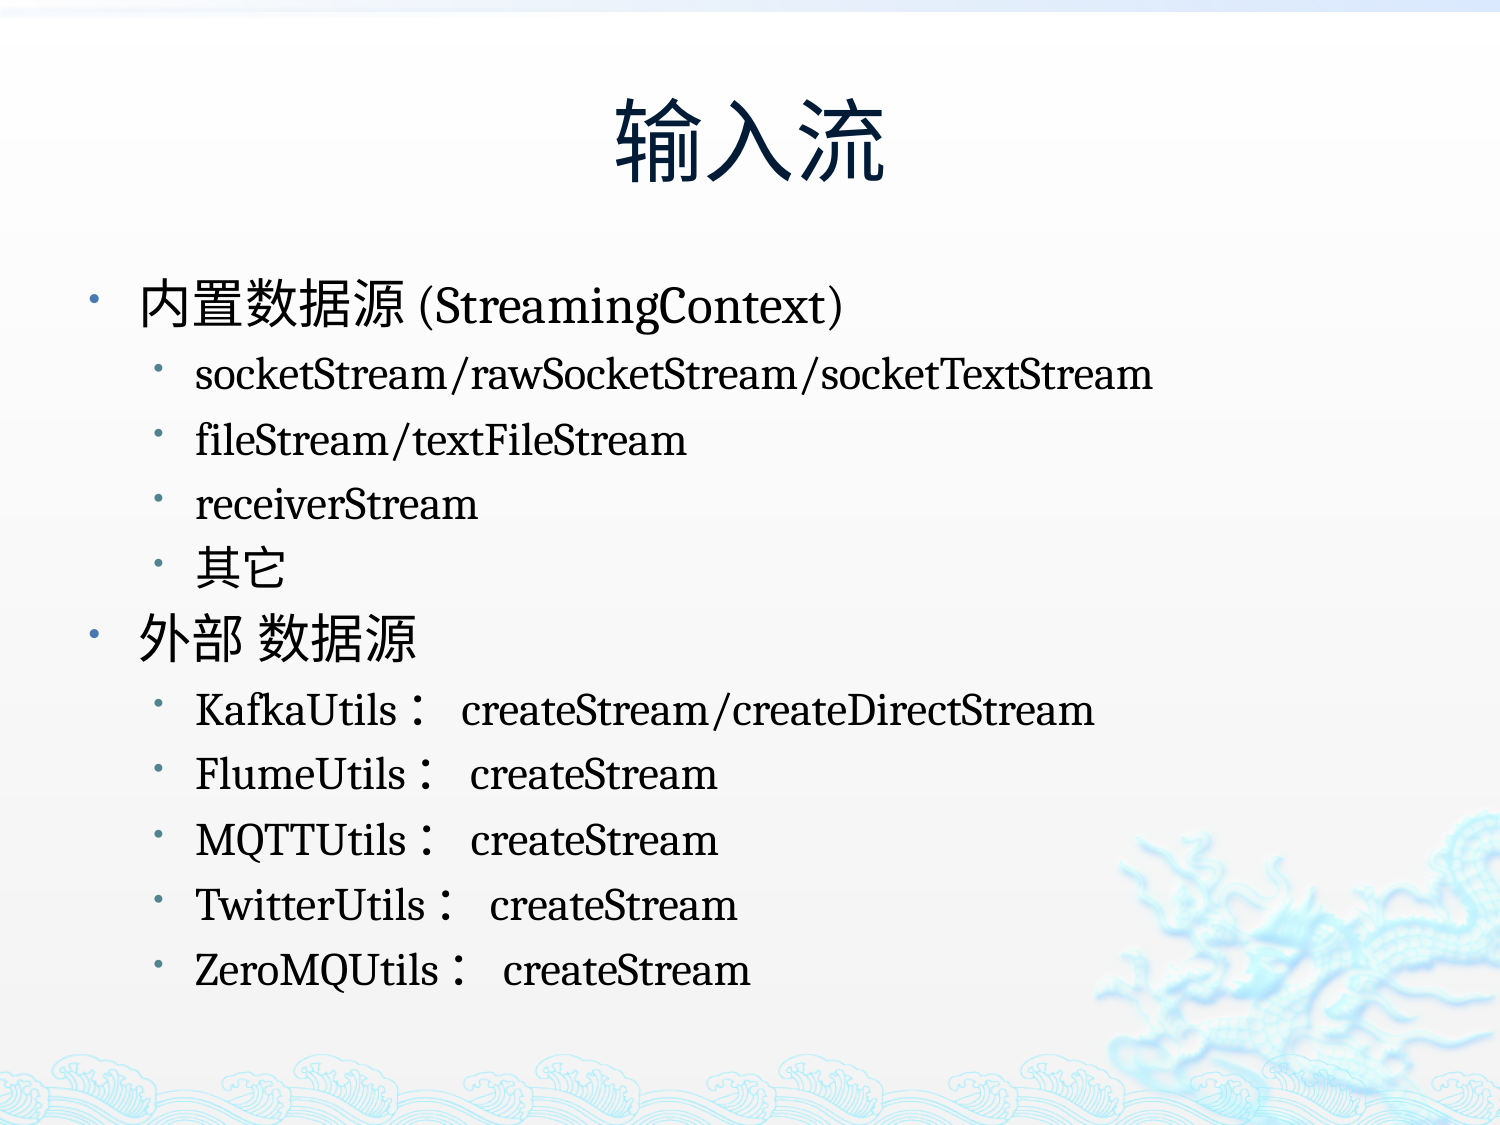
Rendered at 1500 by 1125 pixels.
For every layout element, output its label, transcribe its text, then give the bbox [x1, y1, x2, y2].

title 输入流 [75, 45, 1425, 233]
list 内置数据源(StreamingContext) socketStream/rawSocketStream/socketTextStream fileStream/textFileStream receiverStream 其它 外部 数据源 KafkaUtils：createStream/createDirectStream FlumeUtils：createStream MQTTUtils：createStream TwitterUtils：createStream ZeroMQUtils：createStream [75, 262, 1425, 1005]
